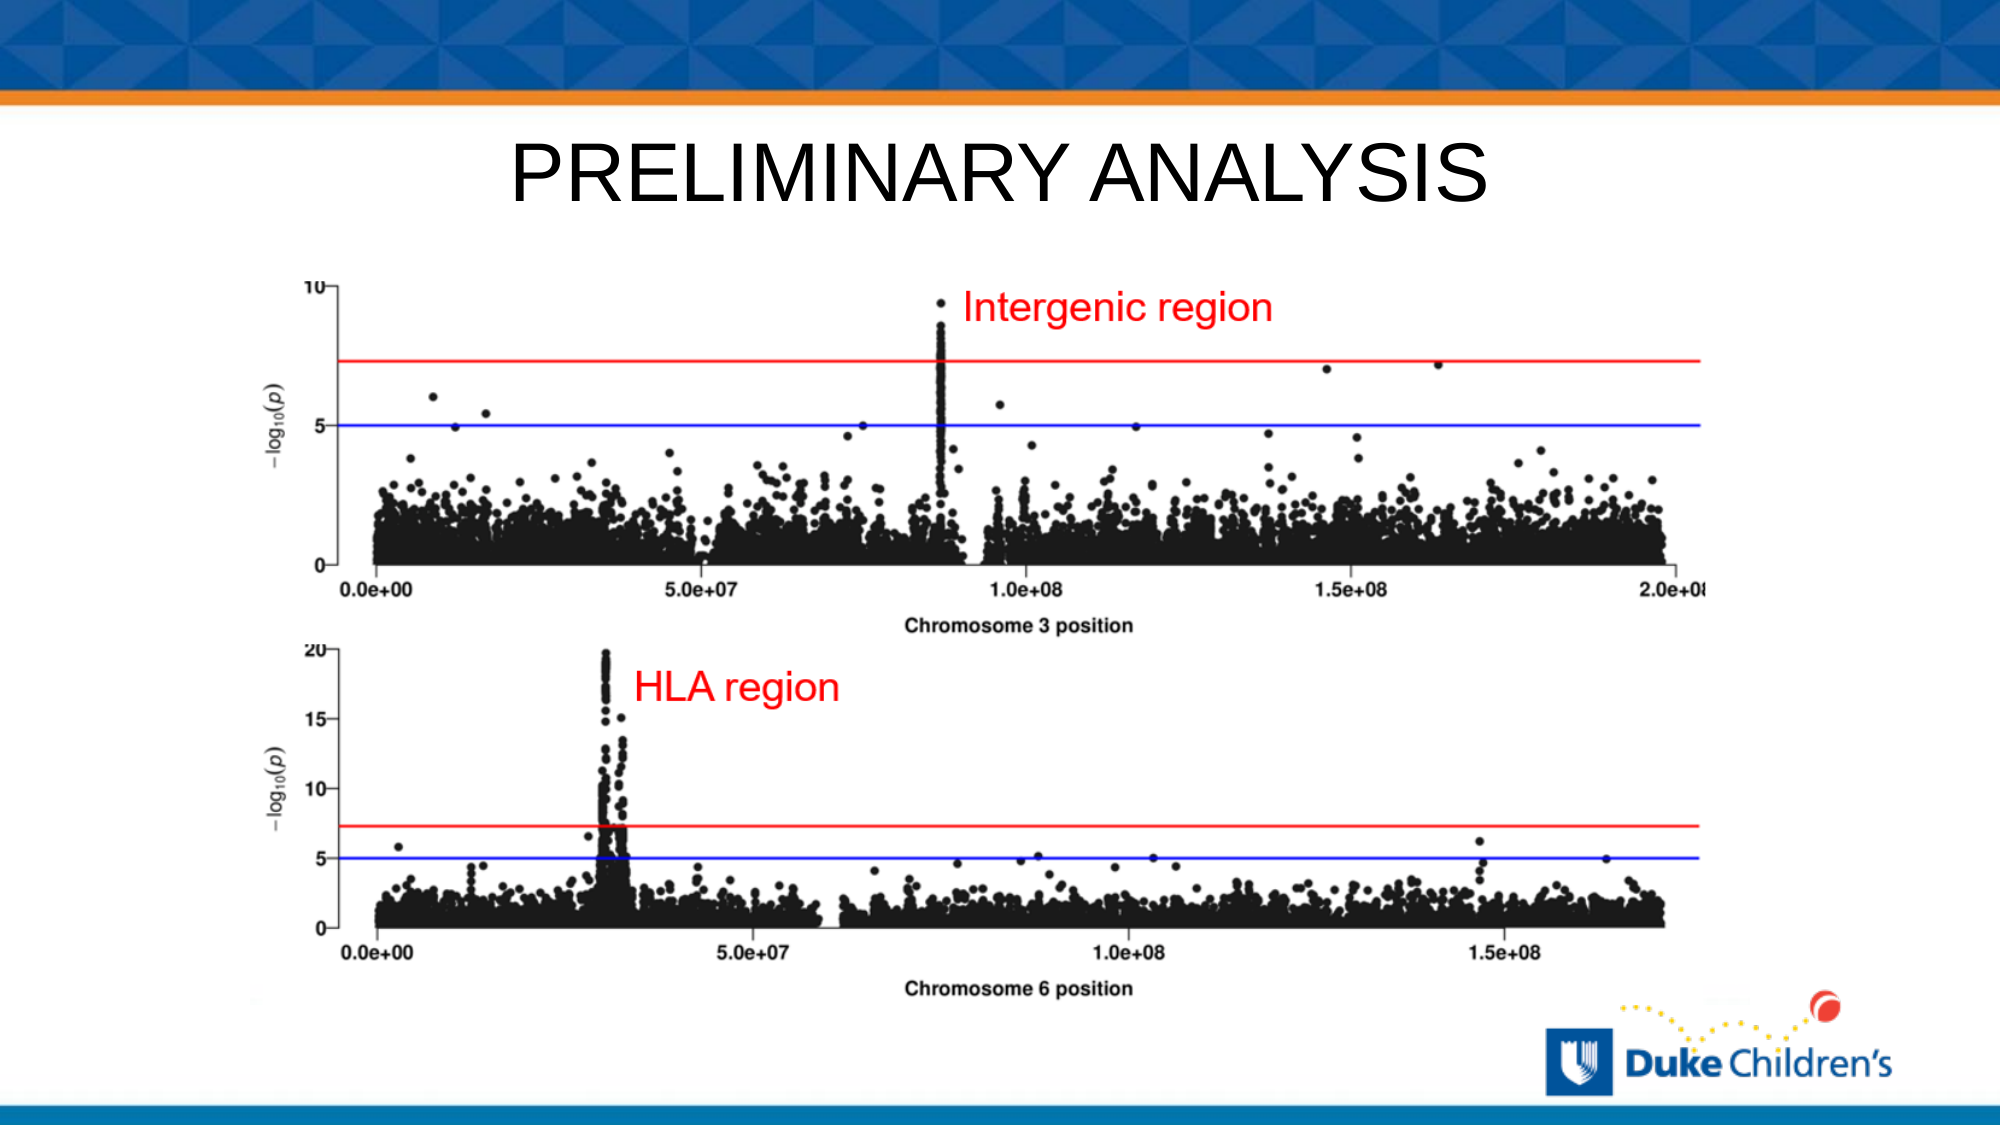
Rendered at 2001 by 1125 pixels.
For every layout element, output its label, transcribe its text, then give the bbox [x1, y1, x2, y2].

picture [0, 0, 2000, 1107]
text_box PRELIMINARY ANALYSIS [99, 74, 1900, 263]
